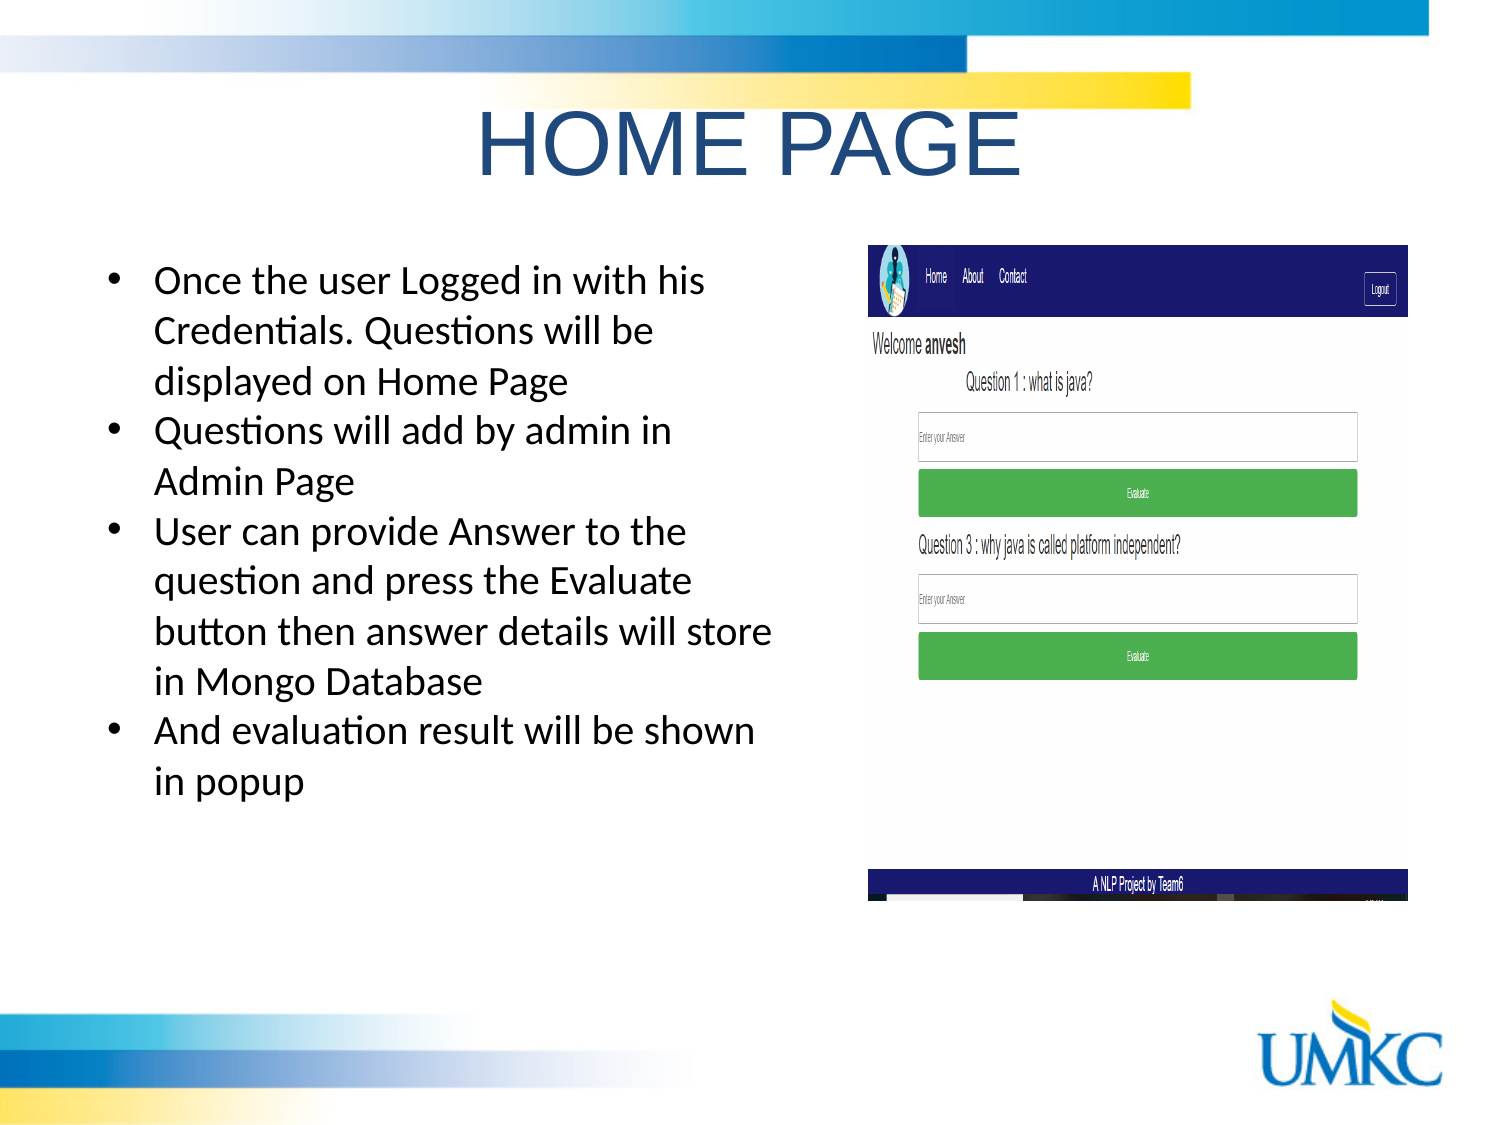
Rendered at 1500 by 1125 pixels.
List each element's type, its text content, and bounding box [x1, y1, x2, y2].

title HOME PAGE [75, 45, 1425, 233]
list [868, 245, 1408, 901]
picture [0, 0, 1500, 1125]
text_box Once the user Logged in with his Credentials. Questions will be displayed on Home Page Questions will add by admin in Admin Page User can provide Answer to the question and press the Evaluate button then answer details will store in Mongo Database And evaluation result will be shown in popup [92, 245, 790, 811]
